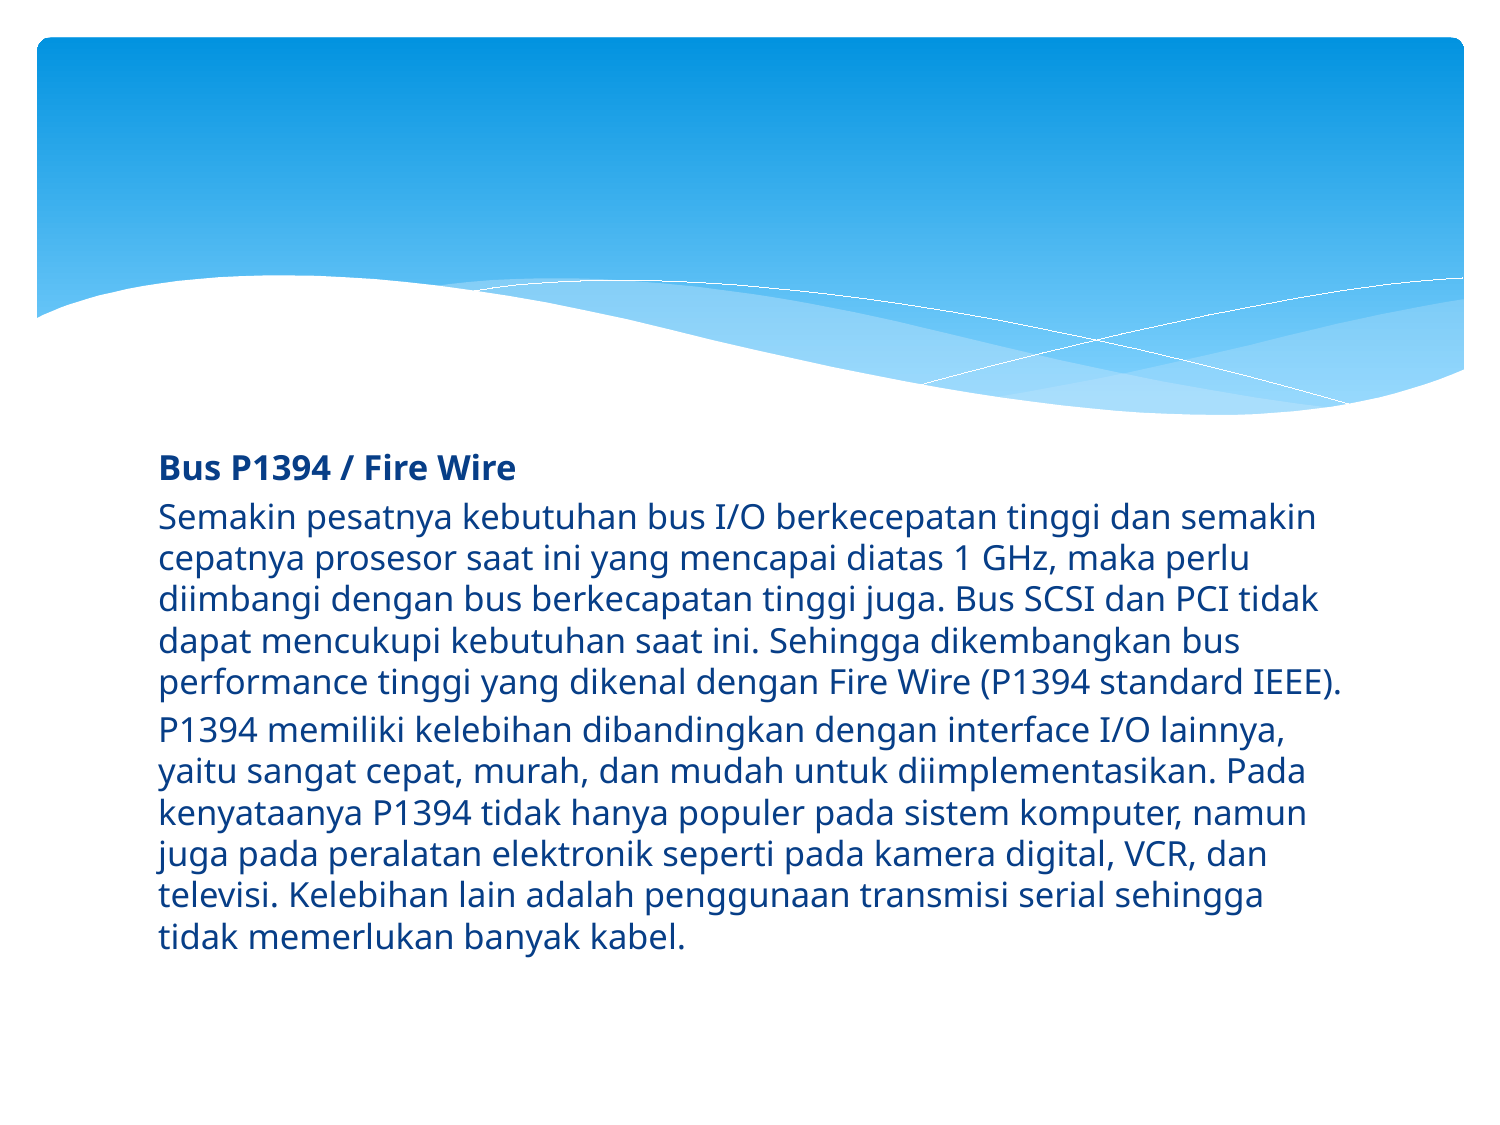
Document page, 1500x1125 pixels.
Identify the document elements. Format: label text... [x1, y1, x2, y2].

list Bus P1394 / Fire Wire Semakin pesatnya kebutuhan bus I/O berkecepatan tinggi dan semakin cepatnya prosesor saat ini yang mencapai diatas 1 GHz, maka perlu diimbangi dengan bus berkecapatan tinggi juga. Bus SCSI dan PCI tidak dapat mencukupi kebutuhan saat ini. Sehingga dikembangkan bus performance tinggi yang dikenal dengan Fire Wire (P1394 standard IEEE). P1394 memiliki kelebihan dibandingkan dengan interface I/O lainnya, yaitu sangat cepat, murah, dan mudah untuk diimplementasikan. Pada kenyataanya P1394 tidak hanya populer pada sistem komputer, namun juga pada peralatan elektronik seperti pada kamera digital, VCR, dan televisi. Kelebihan lain adalah penggunaan transmisi serial sehingga tidak memerlukan banyak kabel. [143, 438, 1359, 1005]
